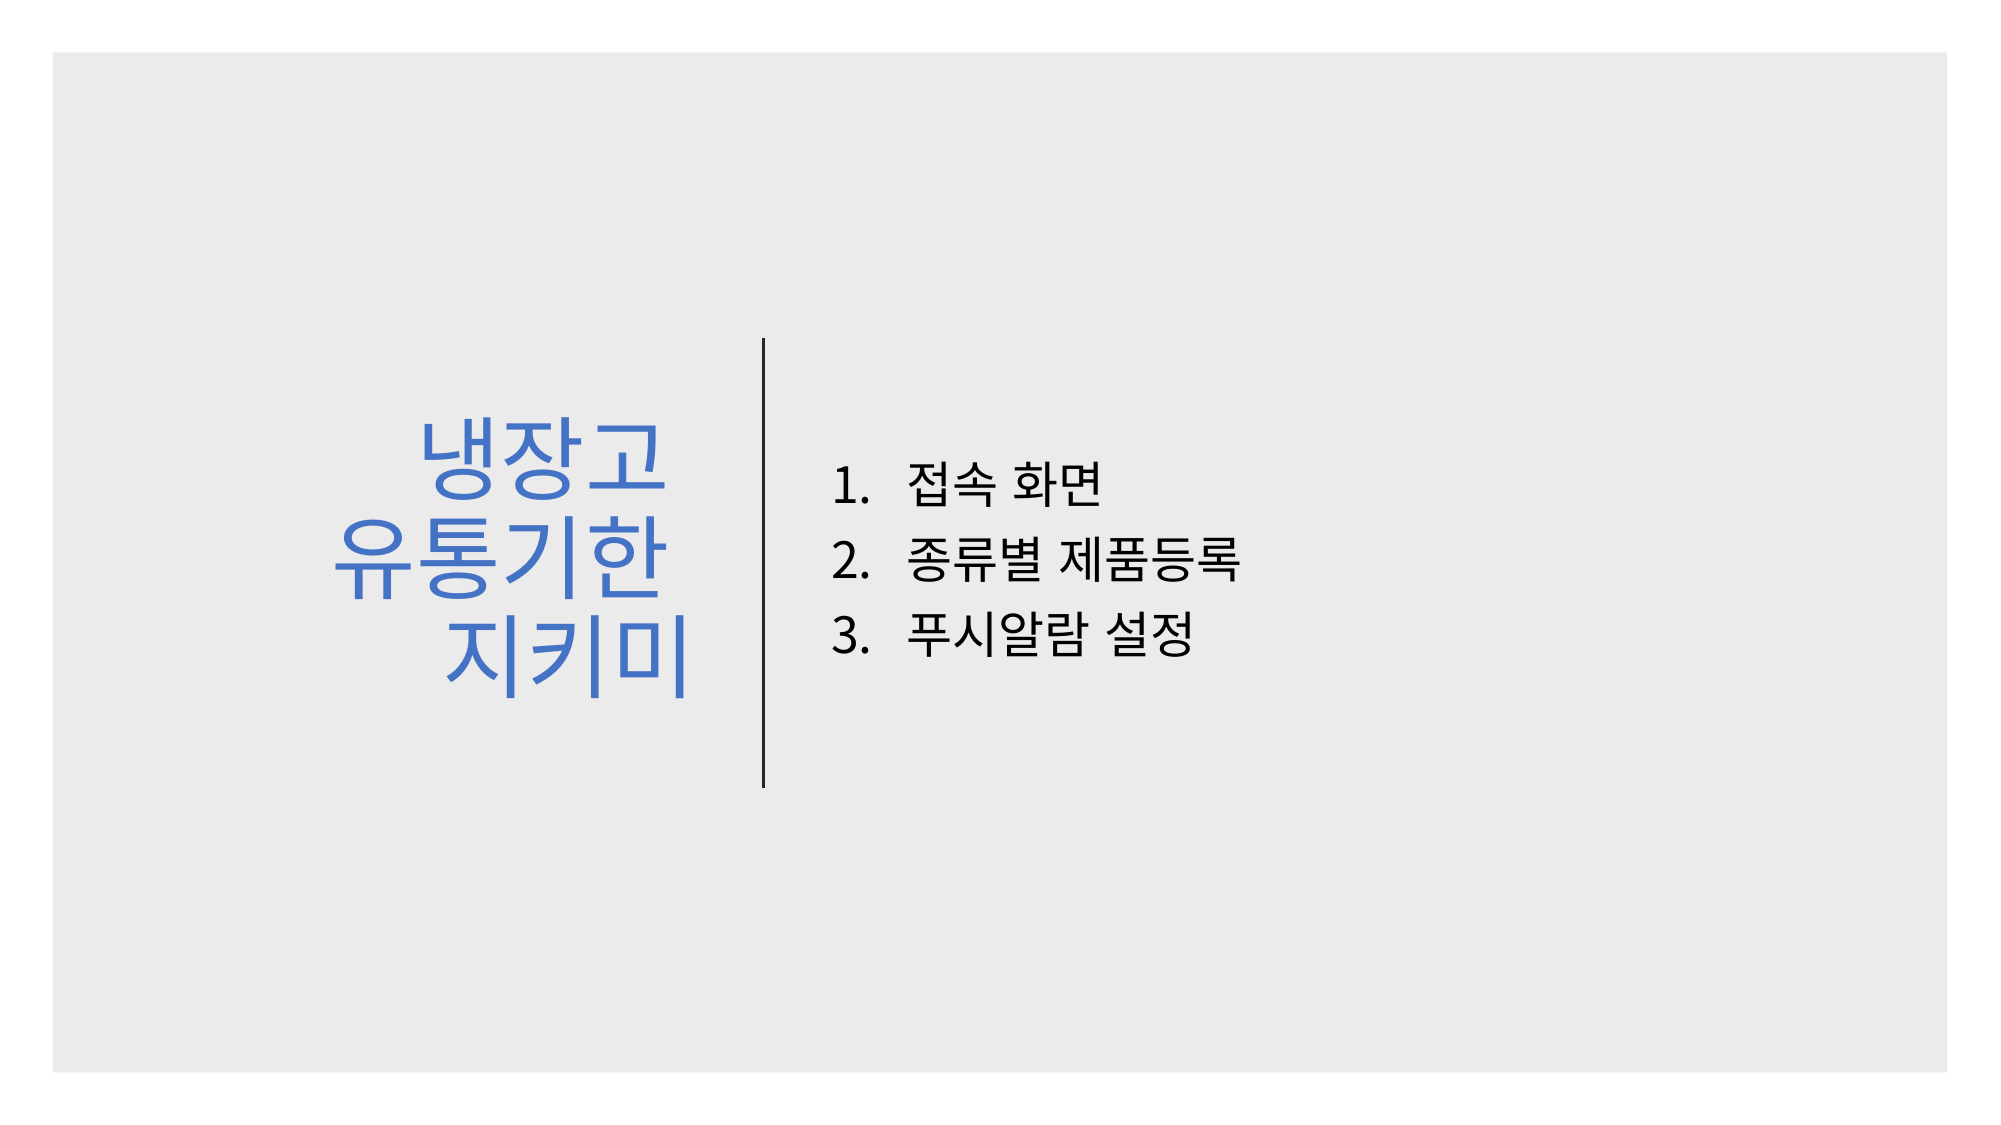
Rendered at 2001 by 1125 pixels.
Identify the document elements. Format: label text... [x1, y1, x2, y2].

title 냉장고 유통기한 지키미 [137, 158, 711, 967]
text_box [52, 51, 1948, 1073]
list 접속 화면 종류별 제품등록 푸시알람 설정 [816, 158, 1863, 967]
